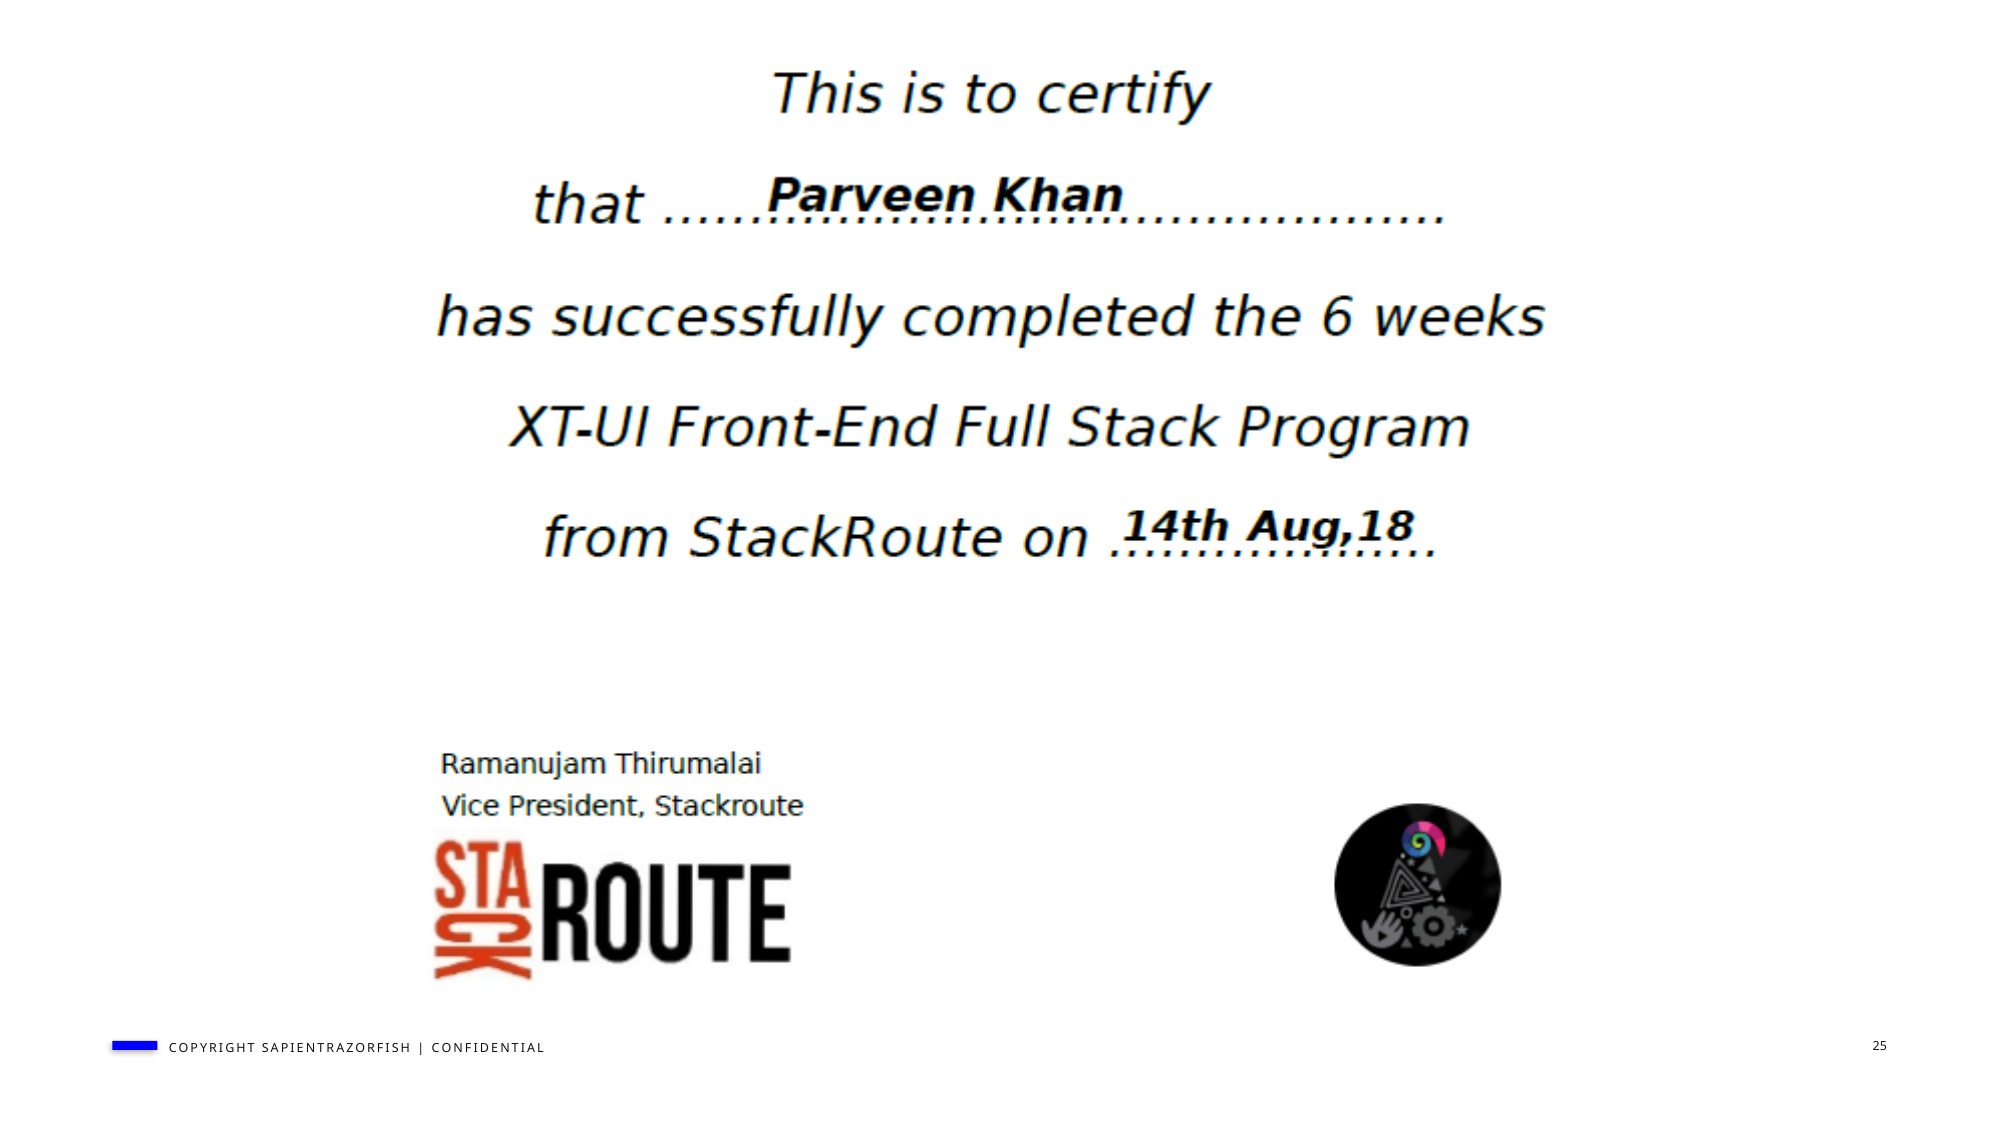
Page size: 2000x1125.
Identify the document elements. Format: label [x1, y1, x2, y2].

picture [391, 19, 1632, 1019]
